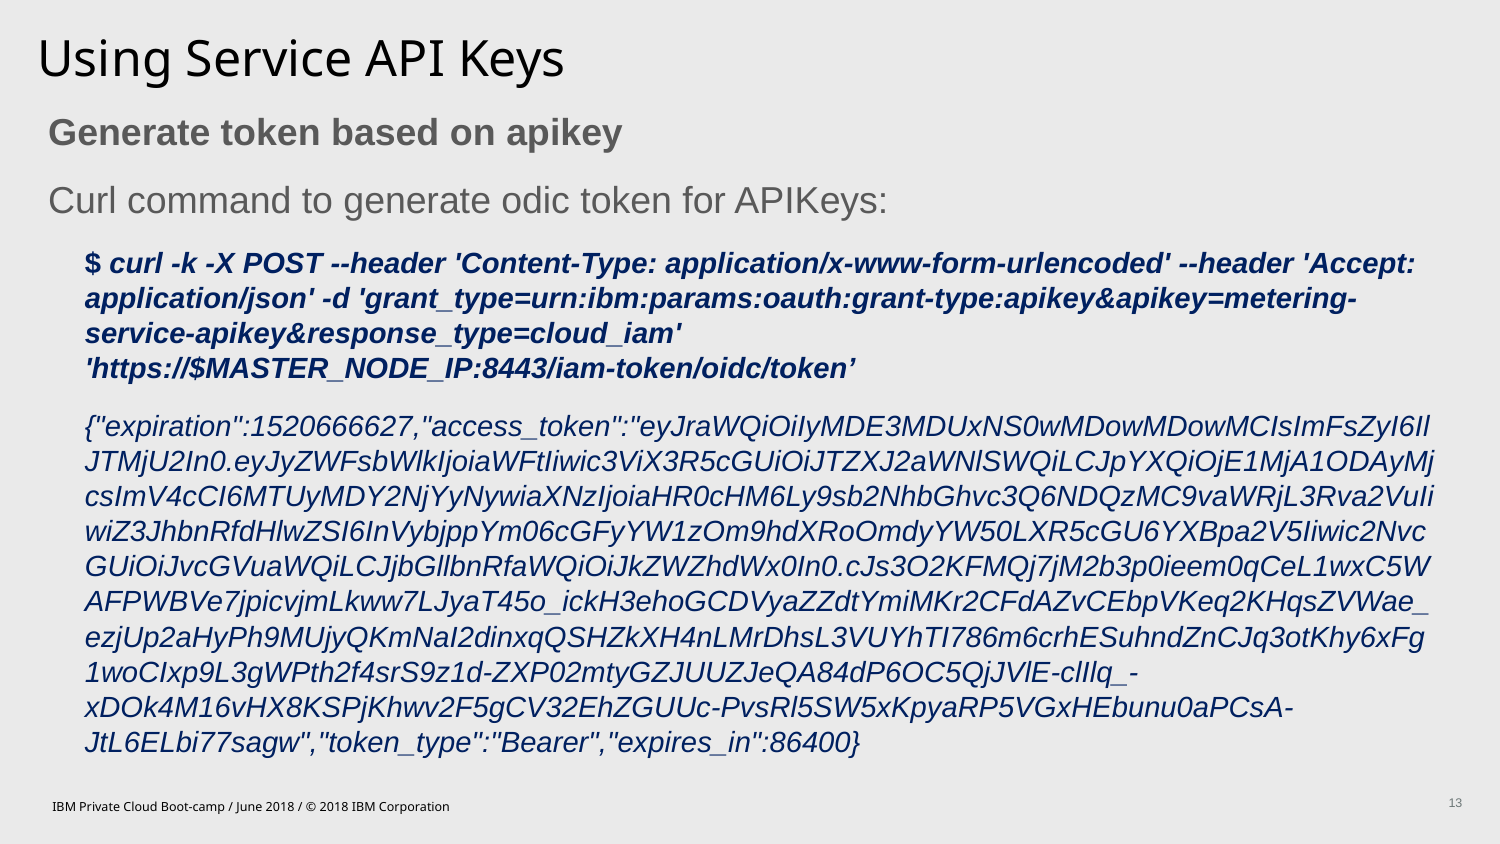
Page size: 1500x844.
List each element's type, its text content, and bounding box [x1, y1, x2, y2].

list Generate token based on apikey Curl command to generate odic token for APIKeys: $ curl -k -X POST --header 'Content-Type: application/x-www-form-urlencoded' --header 'Accept: application/json' -d 'grant_type=urn:ibm:params:oauth:grant-type:apikey&apikey=metering-service-apikey&response_type=cloud_iam' 'https://$MASTER_NODE_IP:8443/iam-token/oidc/token’ {"expiration":1520666627,"access_token":"eyJraWQiOiIyMDE3MDUxNS0wMDowMDowMCIsImFsZyI6IlJTMjU2In0.eyJyZWFsbWlkIjoiaWFtIiwic3ViX3R5cGUiOiJTZXJ2aWNlSWQiLCJpYXQiOjE1MjA1ODAyMjcsImV4cCI6MTUyMDY2NjYyNywiaXNzIjoiaHR0cHM6Ly9sb2NhbGhvc3Q6NDQzMC9vaWRjL3Rva2VuIiwiZ3JhbnRfdHlwZSI6InVybjppYm06cGFyYW1zOm9hdXRoOmdyYW50LXR5cGU6YXBpa2V5Iiwic2NvcGUiOiJvcGVuaWQiLCJjbGllbnRfaWQiOiJkZWZhdWx0In0.cJs3O2KFMQj7jM2b3p0ieem0qCeL1wxC5WAFPWBVe7jpicvjmLkww7LJyaT45o_ickH3ehoGCDVyaZZdtYmiMKr2CFdAZvCEbpVKeq2KHqsZVWae_ezjUp2aHyPh9MUjyQKmNaI2dinxqQSHZkXH4nLMrDhsL3VUYhTI786m6crhESuhndZnCJq3otKhy6xFg1woCIxp9L3gWPth2f4srS9z1d-ZXP02mtyGZJUUZJeQA84dP6OC5QjJVlE-clIlq_-xDOk4M16vHX8KSPjKhwv2F5gCV32EhZGUUc-PvsRl5SW5xKpyaRP5VGxHEbunu0aPCsA-JtL6ELbi77sagw","token_type":"Bearer","expires_in":86400} [48, 114, 1441, 844]
text_box Using Service API Keys [37, 32, 1463, 114]
slide_number 13 [1125, 791, 1463, 815]
text_box IBM Private Cloud Boot-camp / June 2018 / © 2018 IBM Corporation [37, 791, 1088, 815]
